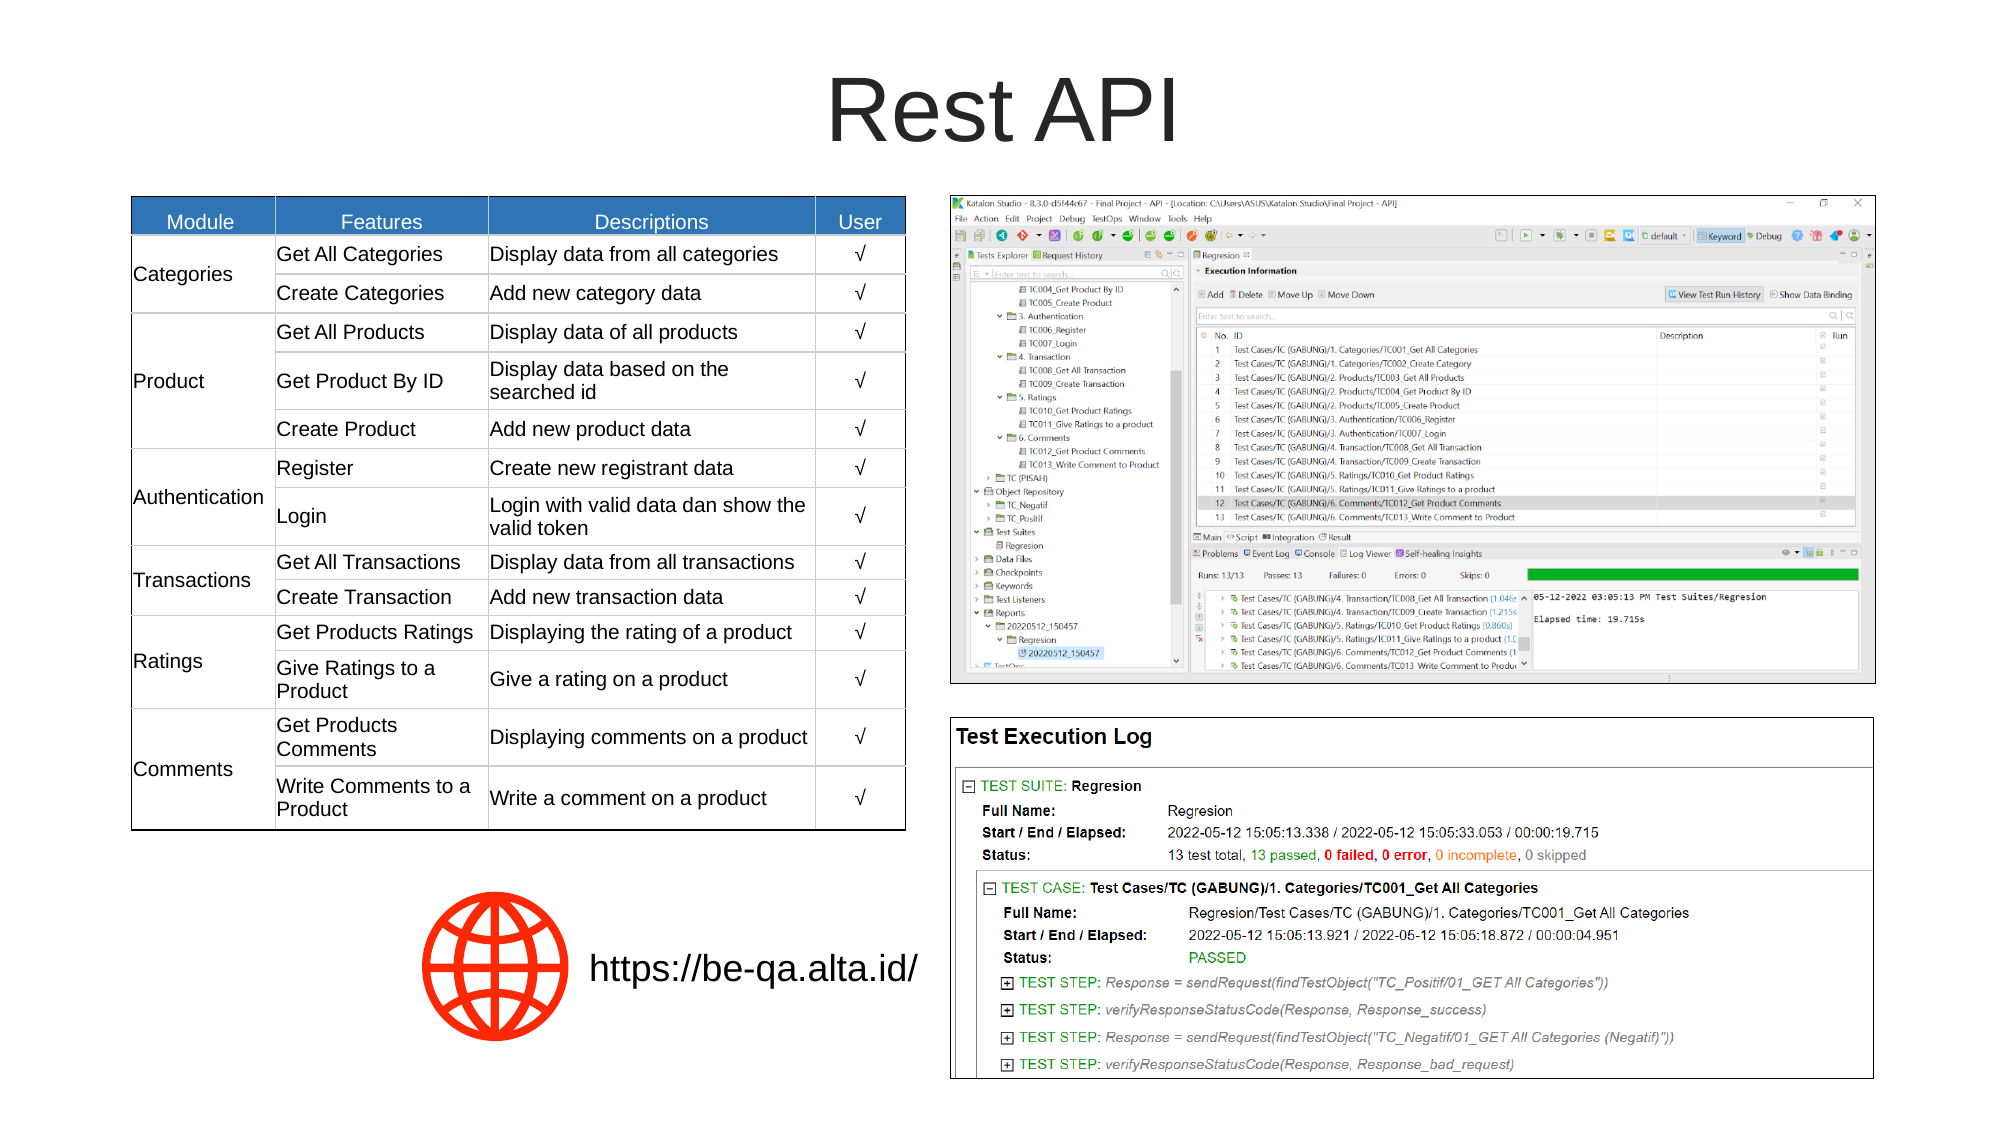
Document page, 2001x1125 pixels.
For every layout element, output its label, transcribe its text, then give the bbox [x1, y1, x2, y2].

table_cell √ [816, 353, 905, 409]
table_cell √ [816, 488, 905, 545]
table_header User [816, 197, 905, 234]
table_cell √ [816, 767, 905, 829]
table_cell √ [816, 616, 905, 650]
table_cell Create Transaction [276, 580, 488, 615]
picture [951, 718, 1873, 1078]
table_cell Login with valid data dan show the valid token [489, 488, 815, 545]
table_cell √ [816, 580, 905, 615]
table_cell Give a rating on a product [489, 651, 815, 708]
table_cell Write a comment on a product [489, 767, 815, 829]
table_cell Create new registrant data [489, 449, 815, 487]
table_cell Add new transaction data [489, 580, 815, 615]
table_cell Displaying the rating of a product [489, 616, 815, 650]
table_cell Display data based on the searched id [489, 353, 815, 409]
table_cell Register [276, 449, 488, 487]
table_cell Get All Categories [276, 236, 488, 273]
table_cell Write Comments to a Product [276, 767, 488, 829]
table_cell Display data from all categories [489, 236, 815, 273]
table_cell √ [816, 236, 905, 273]
table_cell √ [816, 314, 905, 351]
table_cell Get All Products [276, 314, 488, 351]
table_cell Get All Transactions [276, 546, 488, 579]
table_cell Product [132, 314, 275, 448]
table_cell Categories [132, 236, 275, 312]
table_cell √ [816, 410, 905, 448]
table_cell Transactions [132, 546, 275, 615]
list Rest API [55, 51, 1954, 171]
table_cell √ [816, 709, 905, 765]
table_header Module [132, 197, 275, 234]
table_header Descriptions [489, 197, 815, 234]
table_cell Add new product data [489, 410, 815, 448]
table_cell √ [816, 275, 905, 312]
table_cell Ratings [132, 616, 275, 708]
picture [951, 195, 1875, 684]
table_cell Create Categories [276, 275, 488, 312]
table_cell Get Products Comments [276, 709, 488, 765]
table_header Features [276, 197, 488, 234]
table_cell Get Product By ID [276, 353, 488, 409]
table_cell Display data of all products [489, 314, 815, 351]
text_box https://be-qa.alta.id/ [574, 936, 937, 996]
table_cell √ [816, 546, 905, 579]
table_cell Display data from all transactions [489, 546, 815, 579]
table_cell Add new category data [489, 275, 815, 312]
text_box [422, 891, 569, 1042]
table_cell Login [276, 488, 488, 545]
table_cell √ [816, 449, 905, 487]
table_cell Create Product [276, 410, 488, 448]
table_cell Comments [132, 709, 275, 829]
table_cell Displaying comments on a product [489, 709, 815, 765]
table_cell Authentication [132, 449, 275, 545]
table_cell Give Ratings to a Product [276, 651, 488, 708]
table_cell Get Products Ratings [276, 616, 488, 650]
table_cell √ [816, 651, 905, 708]
